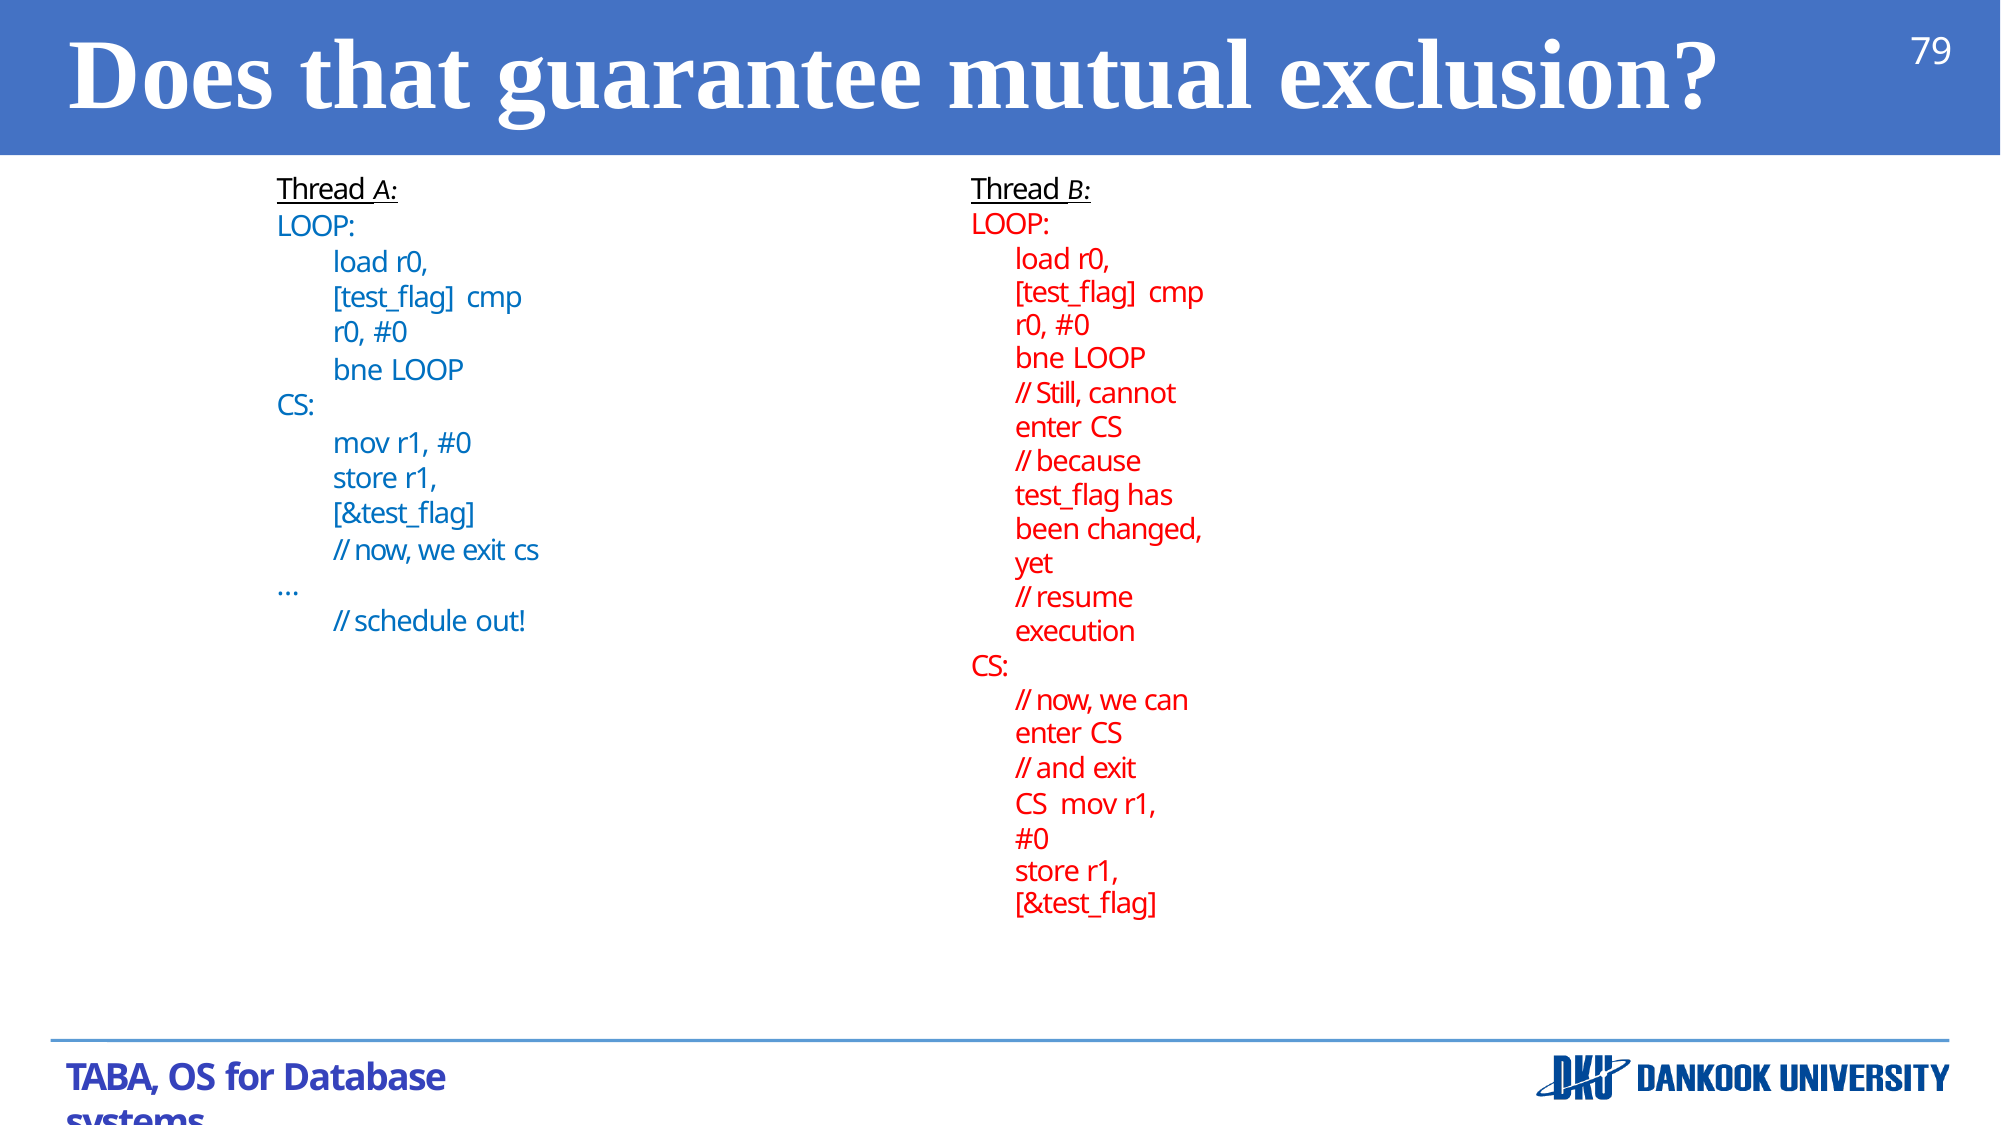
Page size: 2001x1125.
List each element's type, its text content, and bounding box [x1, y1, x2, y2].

picture [1536, 1055, 1950, 1100]
title Does that guarantee mutual exclusion? [66, 6, 1727, 197]
text_box Thread B: LOOP: load r0, [test_flag] cmp r0, #0 bne LOOP // Still, cannot enter CS // because test_flag has been changed, yet // resume execution CS: // now, we can enter CS // and exit CS mov r1, #0 store r1, [&test_flag] [968, 168, 1525, 920]
text_box Thread A: LOOP: load r0, [test_flag] cmp r0, #0 bne LOOP CS: mov r1, #0 store r1, [&test_flag] // now, we exit cs … // schedule out! [274, 165, 582, 638]
text_box 79 [1907, 24, 1956, 72]
footer TABA, OS for Database systems [63, 1052, 550, 1125]
